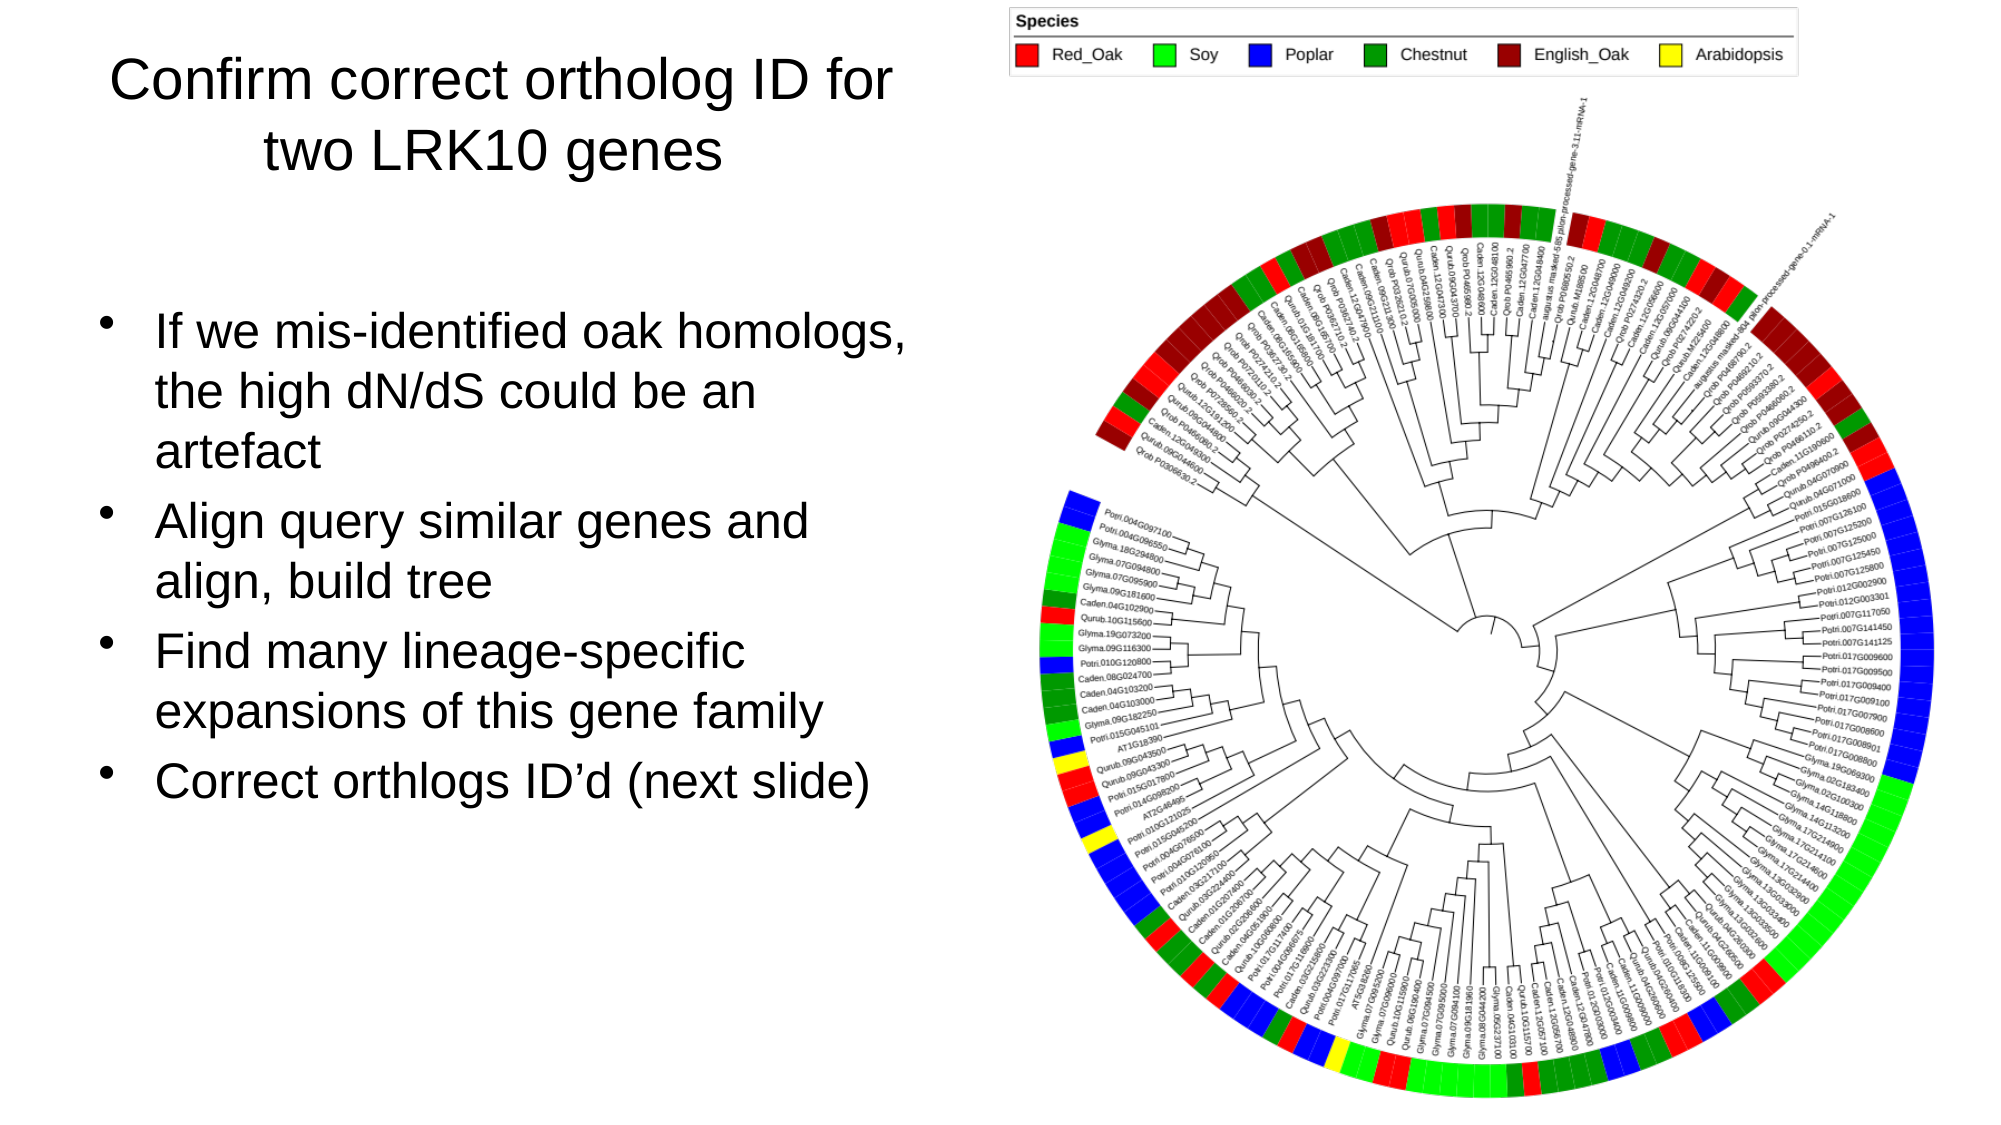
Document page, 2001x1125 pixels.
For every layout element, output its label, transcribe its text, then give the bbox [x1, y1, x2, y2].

list If we mis-identified oak homologs, the high dN/dS could be an artefact Align query similar genes and align, build tree Find many lineage-specific expansions of this gene family Correct orthlogs ID’d (next slide) [83, 290, 873, 1104]
picture [878, 0, 2000, 1125]
title Confirm correct ortholog ID for two LRK10 genes [76, 50, 873, 174]
